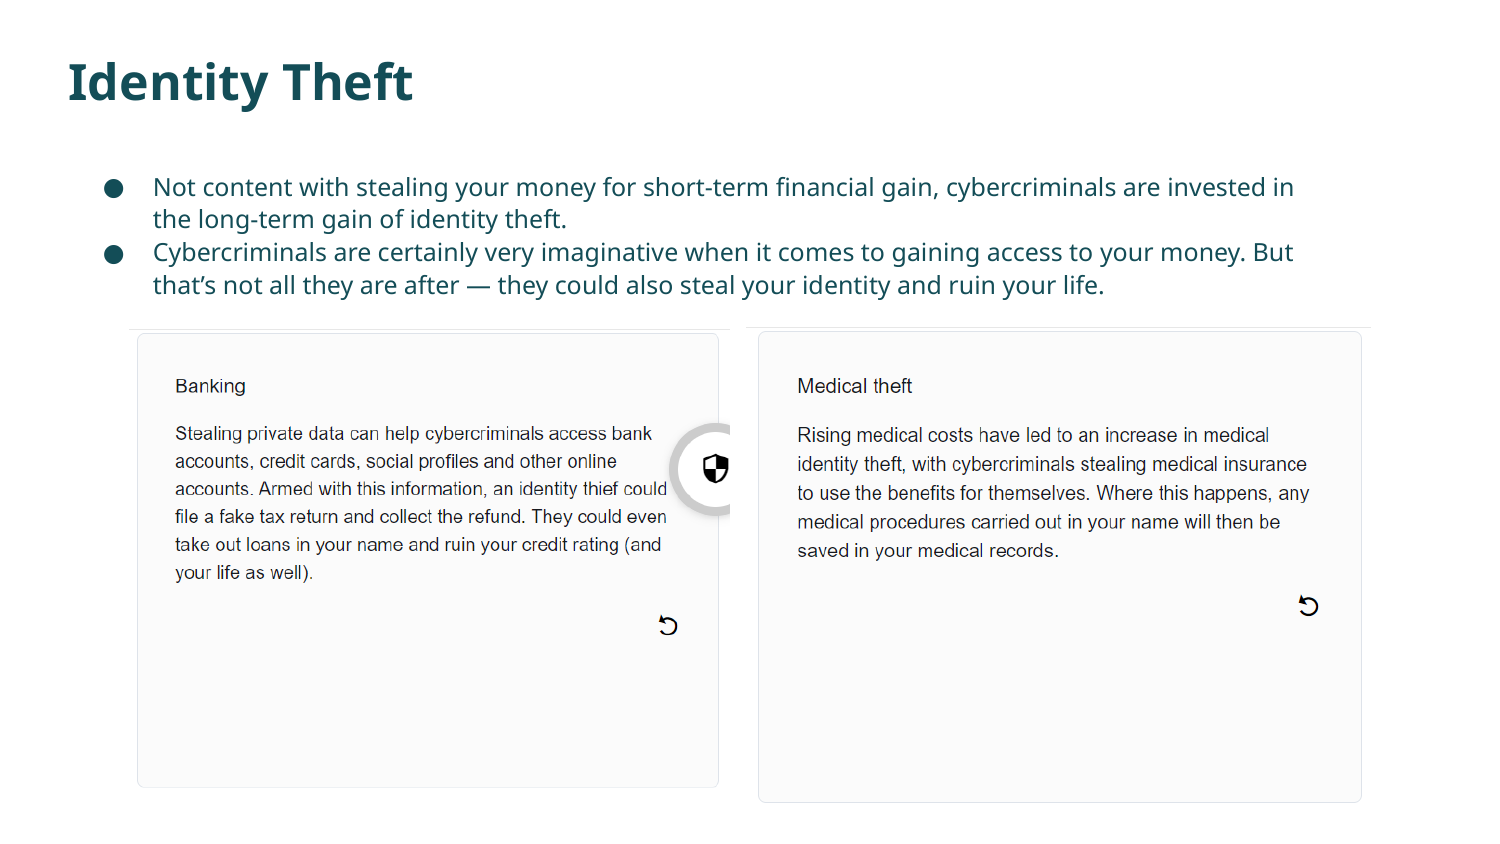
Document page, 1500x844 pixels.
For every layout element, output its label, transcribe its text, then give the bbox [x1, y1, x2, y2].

picture [746, 319, 1371, 816]
picture [129, 329, 730, 801]
subtitle Not content with stealing your money for short-term financial gain, cybercriminals are invested in the long-term gain of identity theft. Cybercriminals are certainly very imaginative when it comes to gaining access to your money. But that’s not all they are after — they could also steal your identity and ruin your life. [62, 153, 1335, 220]
title Identity Theft [62, 28, 1335, 133]
